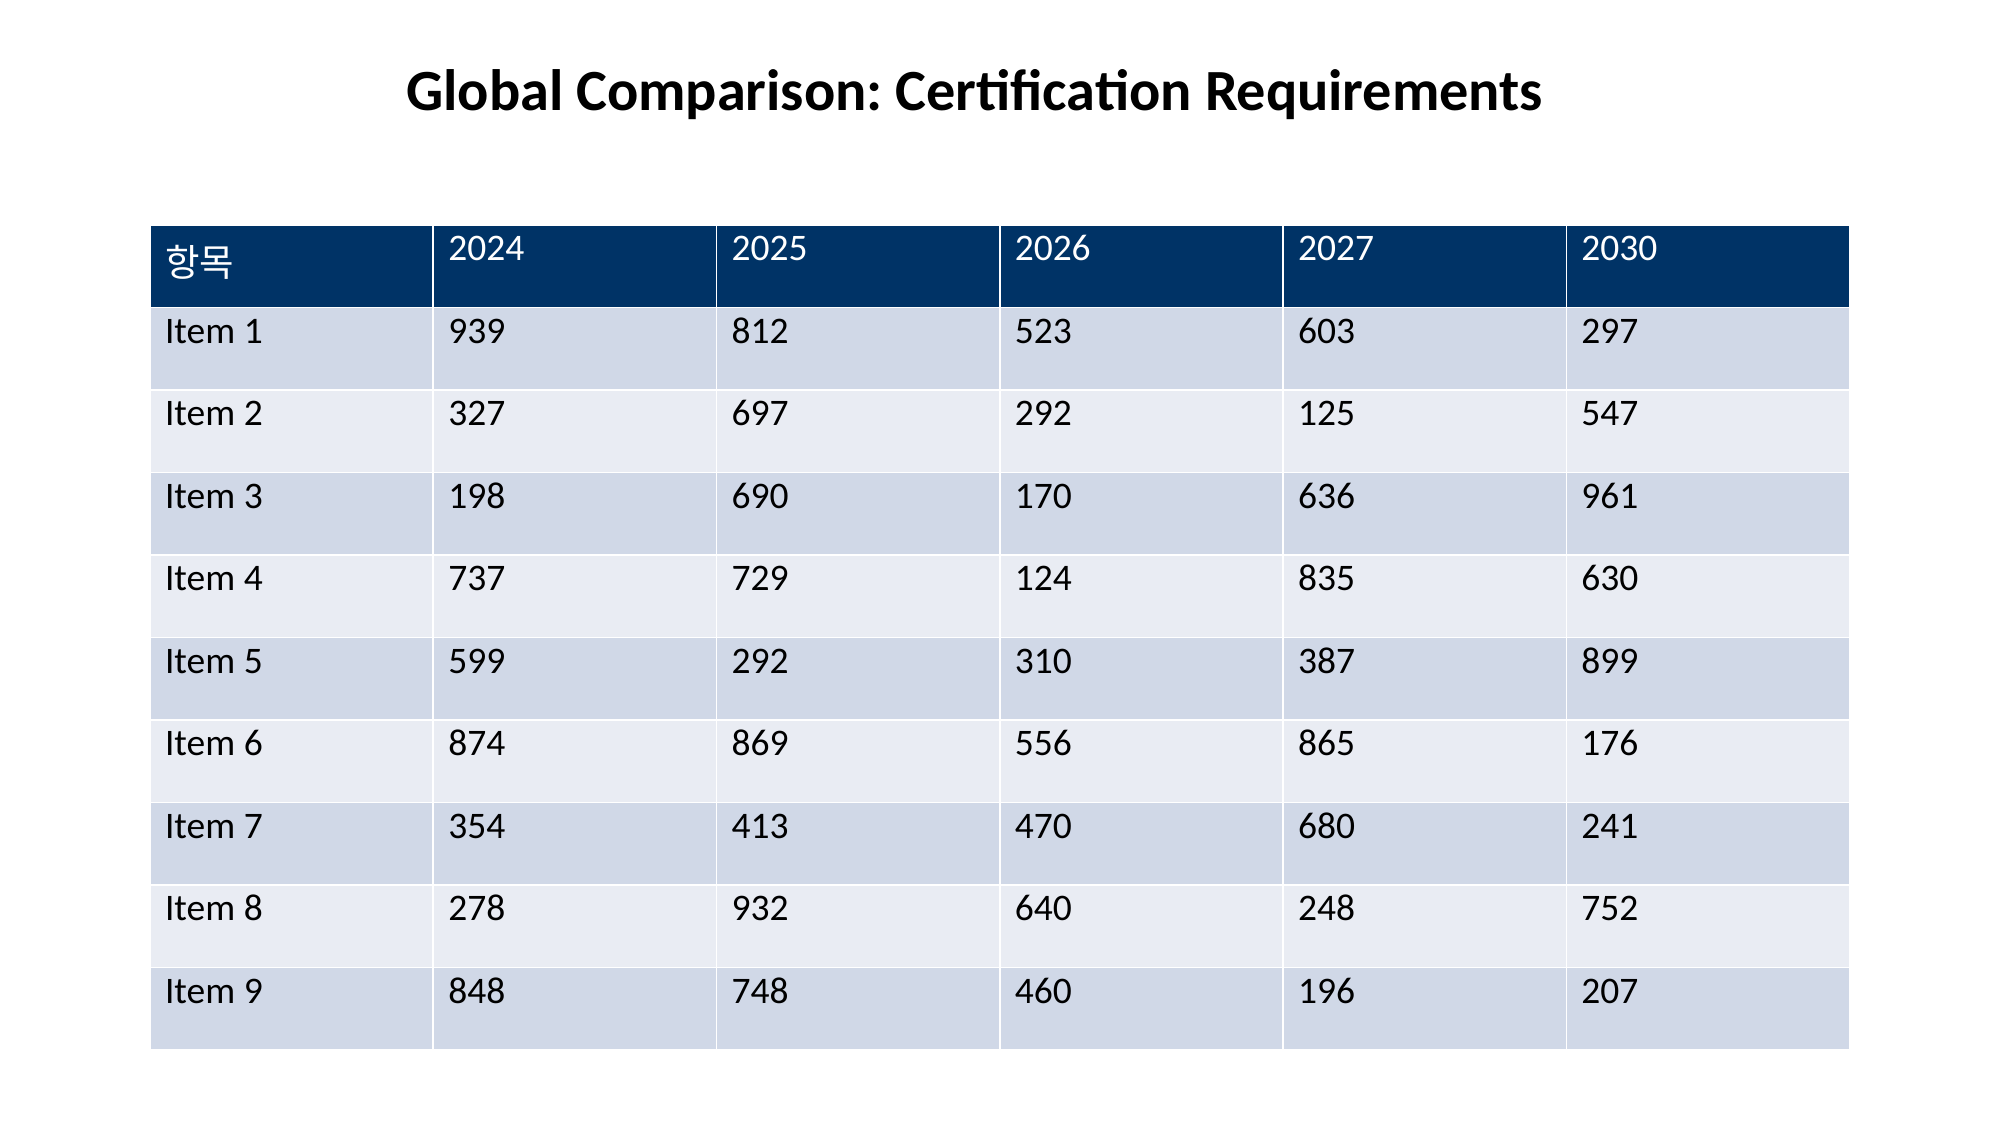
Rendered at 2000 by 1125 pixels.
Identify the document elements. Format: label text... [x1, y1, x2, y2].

table_header 2027 [1284, 226, 1566, 307]
table_cell 547 [1567, 391, 1849, 472]
table_cell 748 [717, 968, 999, 1049]
table_cell Item 5 [151, 638, 432, 719]
table_cell 752 [1567, 886, 1849, 967]
table_cell 354 [434, 803, 716, 884]
table_cell 680 [1284, 803, 1566, 884]
table_cell Item 1 [151, 308, 432, 389]
table_cell 207 [1567, 968, 1849, 1049]
table_cell 176 [1567, 721, 1849, 802]
table_cell 297 [1567, 308, 1849, 389]
table_cell 124 [1001, 556, 1282, 637]
table_header 2030 [1567, 226, 1849, 307]
table_cell 241 [1567, 803, 1849, 884]
table_cell 640 [1001, 886, 1282, 967]
text_box Global Comparison: Certification Requirements [391, 45, 1559, 130]
table_cell 413 [717, 803, 999, 884]
table_cell Item 7 [151, 803, 432, 884]
table_cell 939 [434, 308, 716, 389]
table_cell 835 [1284, 556, 1566, 637]
table_cell 630 [1567, 556, 1849, 637]
table_cell Item 8 [151, 886, 432, 967]
table_cell 848 [434, 968, 716, 1049]
table_cell 865 [1284, 721, 1566, 802]
table_cell 292 [717, 638, 999, 719]
table_cell 603 [1284, 308, 1566, 389]
table_cell Item 3 [151, 473, 432, 554]
table_cell 869 [717, 721, 999, 802]
table_cell 292 [1001, 391, 1282, 472]
table_cell 812 [717, 308, 999, 389]
table_cell 196 [1284, 968, 1566, 1049]
table_cell 310 [1001, 638, 1282, 719]
table_cell 278 [434, 886, 716, 967]
table_cell Item 6 [151, 721, 432, 802]
table_header 2025 [717, 226, 999, 307]
table_cell 932 [717, 886, 999, 967]
table_cell Item 4 [151, 556, 432, 637]
table_cell 327 [434, 391, 716, 472]
table_cell 729 [717, 556, 999, 637]
table_header 2024 [434, 226, 716, 307]
table_cell Item 2 [151, 391, 432, 472]
table_cell 874 [434, 721, 716, 802]
table_cell 899 [1567, 638, 1849, 719]
table_cell 248 [1284, 886, 1566, 967]
table_cell Item 9 [151, 968, 432, 1049]
table_cell 599 [434, 638, 716, 719]
table_cell 737 [434, 556, 716, 637]
table_cell 387 [1284, 638, 1566, 719]
table_cell 961 [1567, 473, 1849, 554]
table_header 항목 [151, 226, 432, 307]
table_cell 460 [1001, 968, 1282, 1049]
table_cell 470 [1001, 803, 1282, 884]
table_cell 523 [1001, 308, 1282, 389]
table_cell 170 [1001, 473, 1282, 554]
table_cell 690 [717, 473, 999, 554]
table_cell 198 [434, 473, 716, 554]
table_cell 636 [1284, 473, 1566, 554]
table_cell 697 [717, 391, 999, 472]
table_header 2026 [1001, 226, 1282, 307]
table_cell 125 [1284, 391, 1566, 472]
table_cell 556 [1001, 721, 1282, 802]
